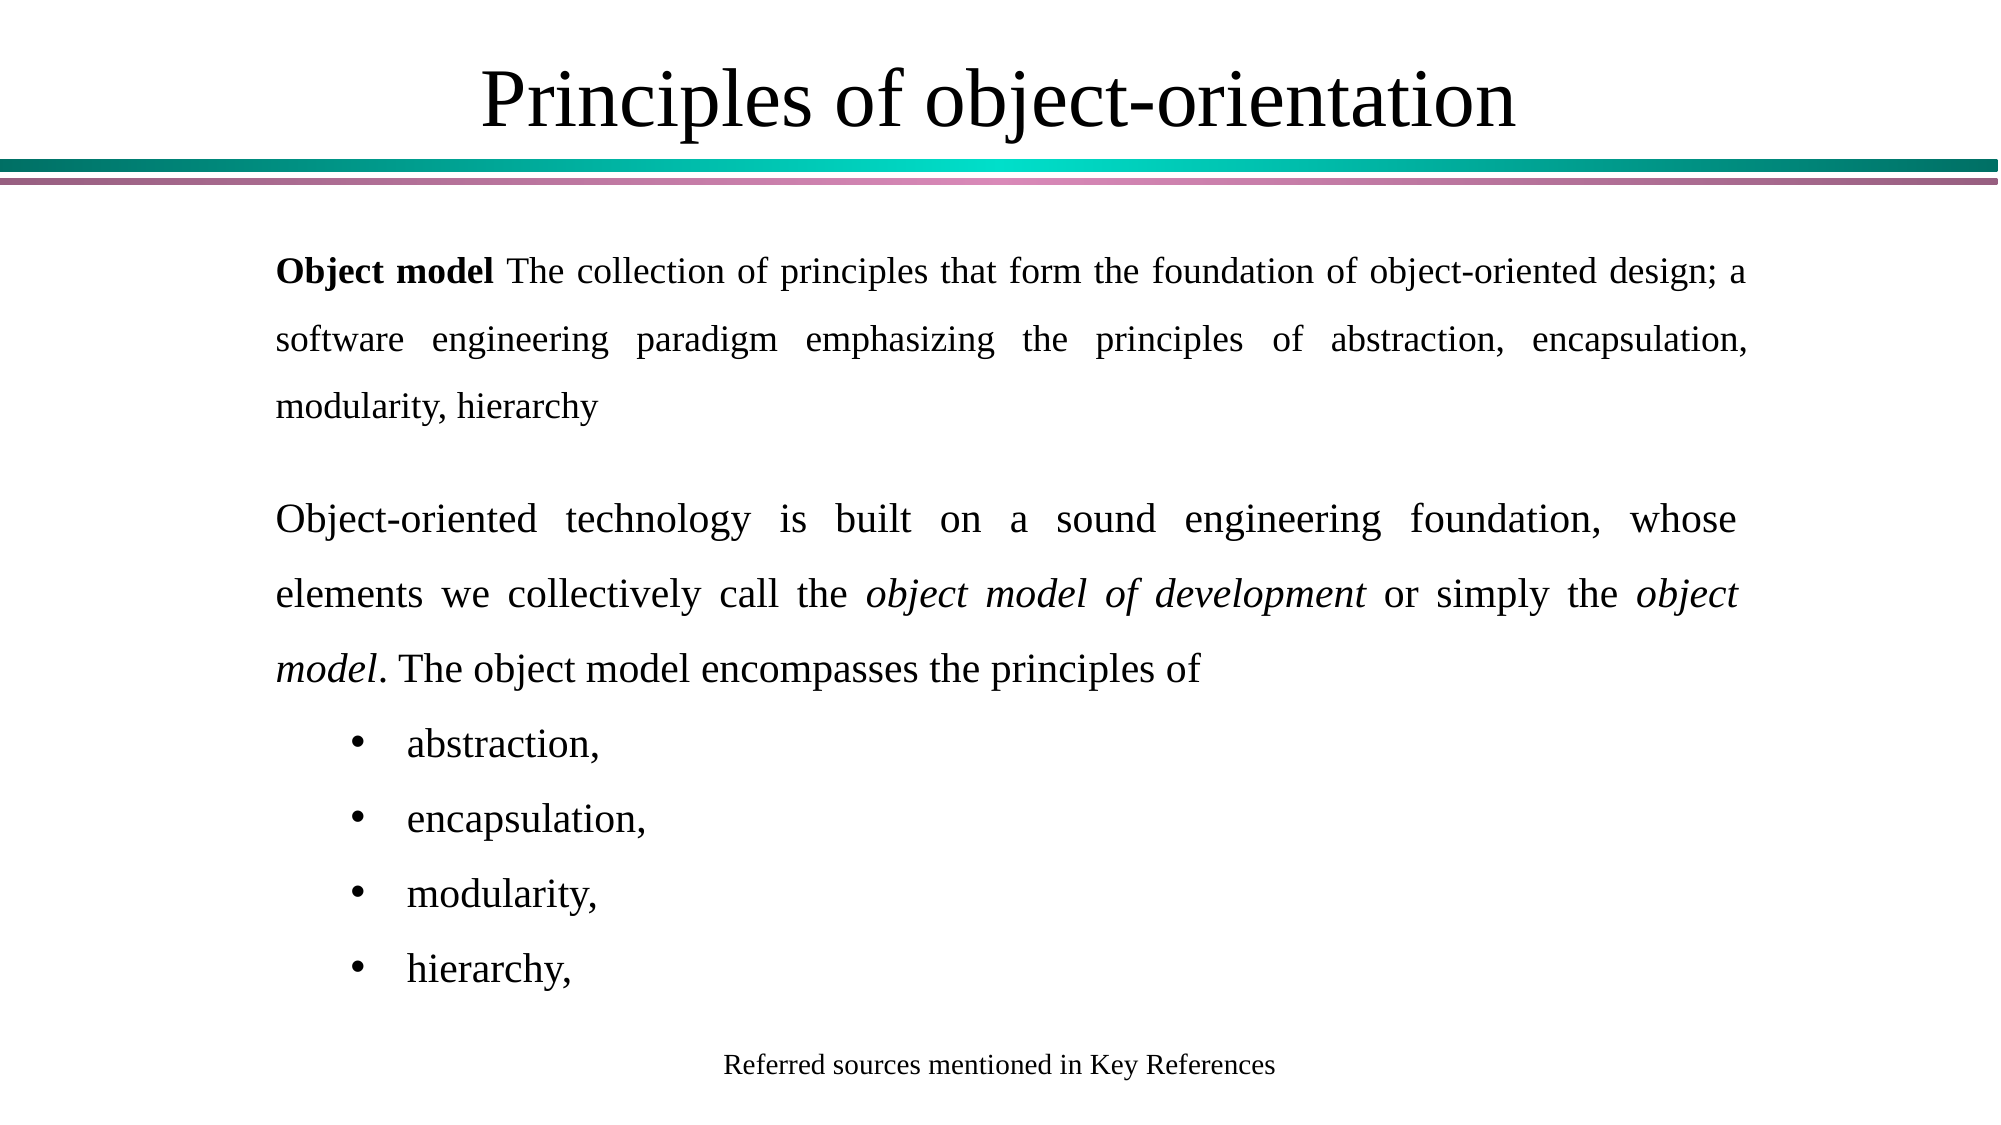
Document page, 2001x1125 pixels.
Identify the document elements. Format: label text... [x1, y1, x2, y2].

text_box Object-oriented technology is built on a sound engineering foundation, whose elements we collectively call the object model of development or simply the object model. The object model encompasses the principles of abstraction, encapsulation, modularity, hierarchy, [260, 458, 1753, 998]
text_box Object model The collection of principles that form the foundation of object-oriented design; a software engineering paradigm emphasizing the principles of abstraction, encapsulation, modularity, hierarchy [260, 216, 1764, 434]
title Principles of object-orientation [33, 49, 1967, 151]
footer Referred sources mentioned in Key References [683, 1024, 1317, 1101]
